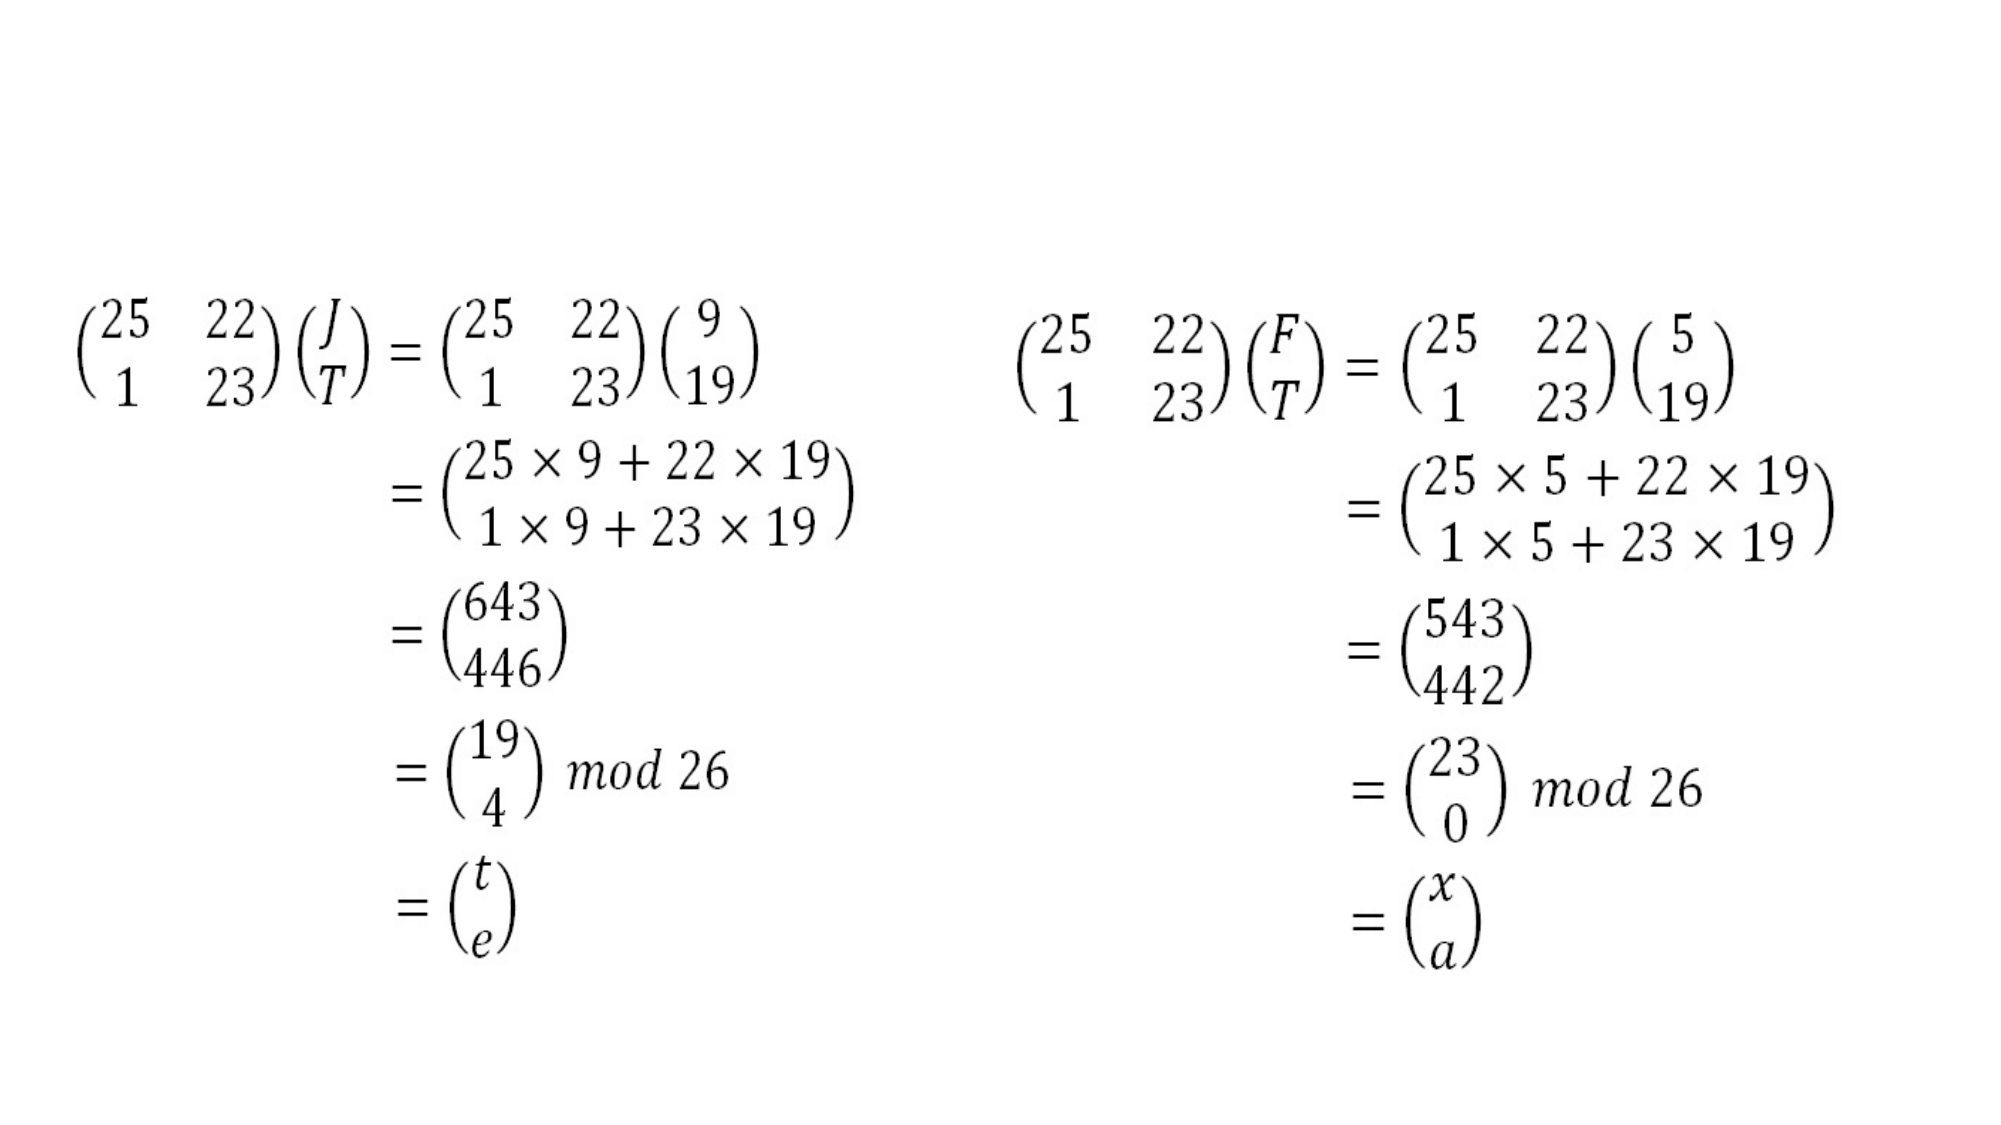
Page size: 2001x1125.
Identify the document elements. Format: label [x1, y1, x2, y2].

picture [65, 291, 870, 974]
picture [1003, 298, 1847, 981]
